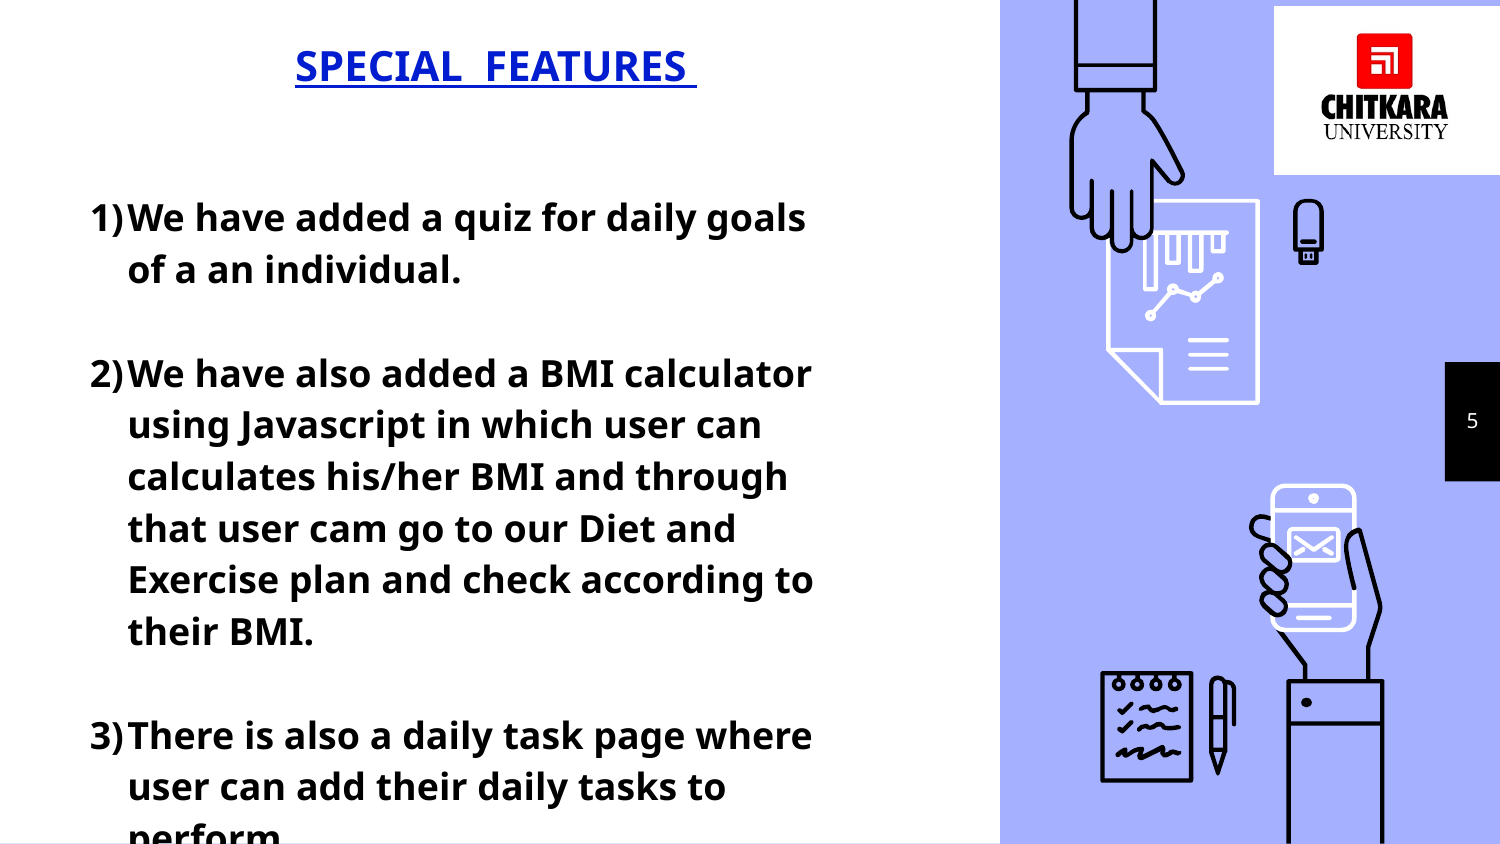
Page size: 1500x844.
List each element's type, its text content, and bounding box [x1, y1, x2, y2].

title SPECIAL FEATURES [74, 26, 918, 106]
text_box We have added a quiz for daily goals of a an individual. We have also added a BMI calculator using Javascript in which user can calculates his/her BMI and through that user cam go to our Diet and Exercise plan and check according to their BMI. There is also a daily task page where user can add their daily tasks to perform. [74, 172, 867, 672]
slide_number 5 [1444, 362, 1500, 482]
picture [1274, 6, 1500, 176]
